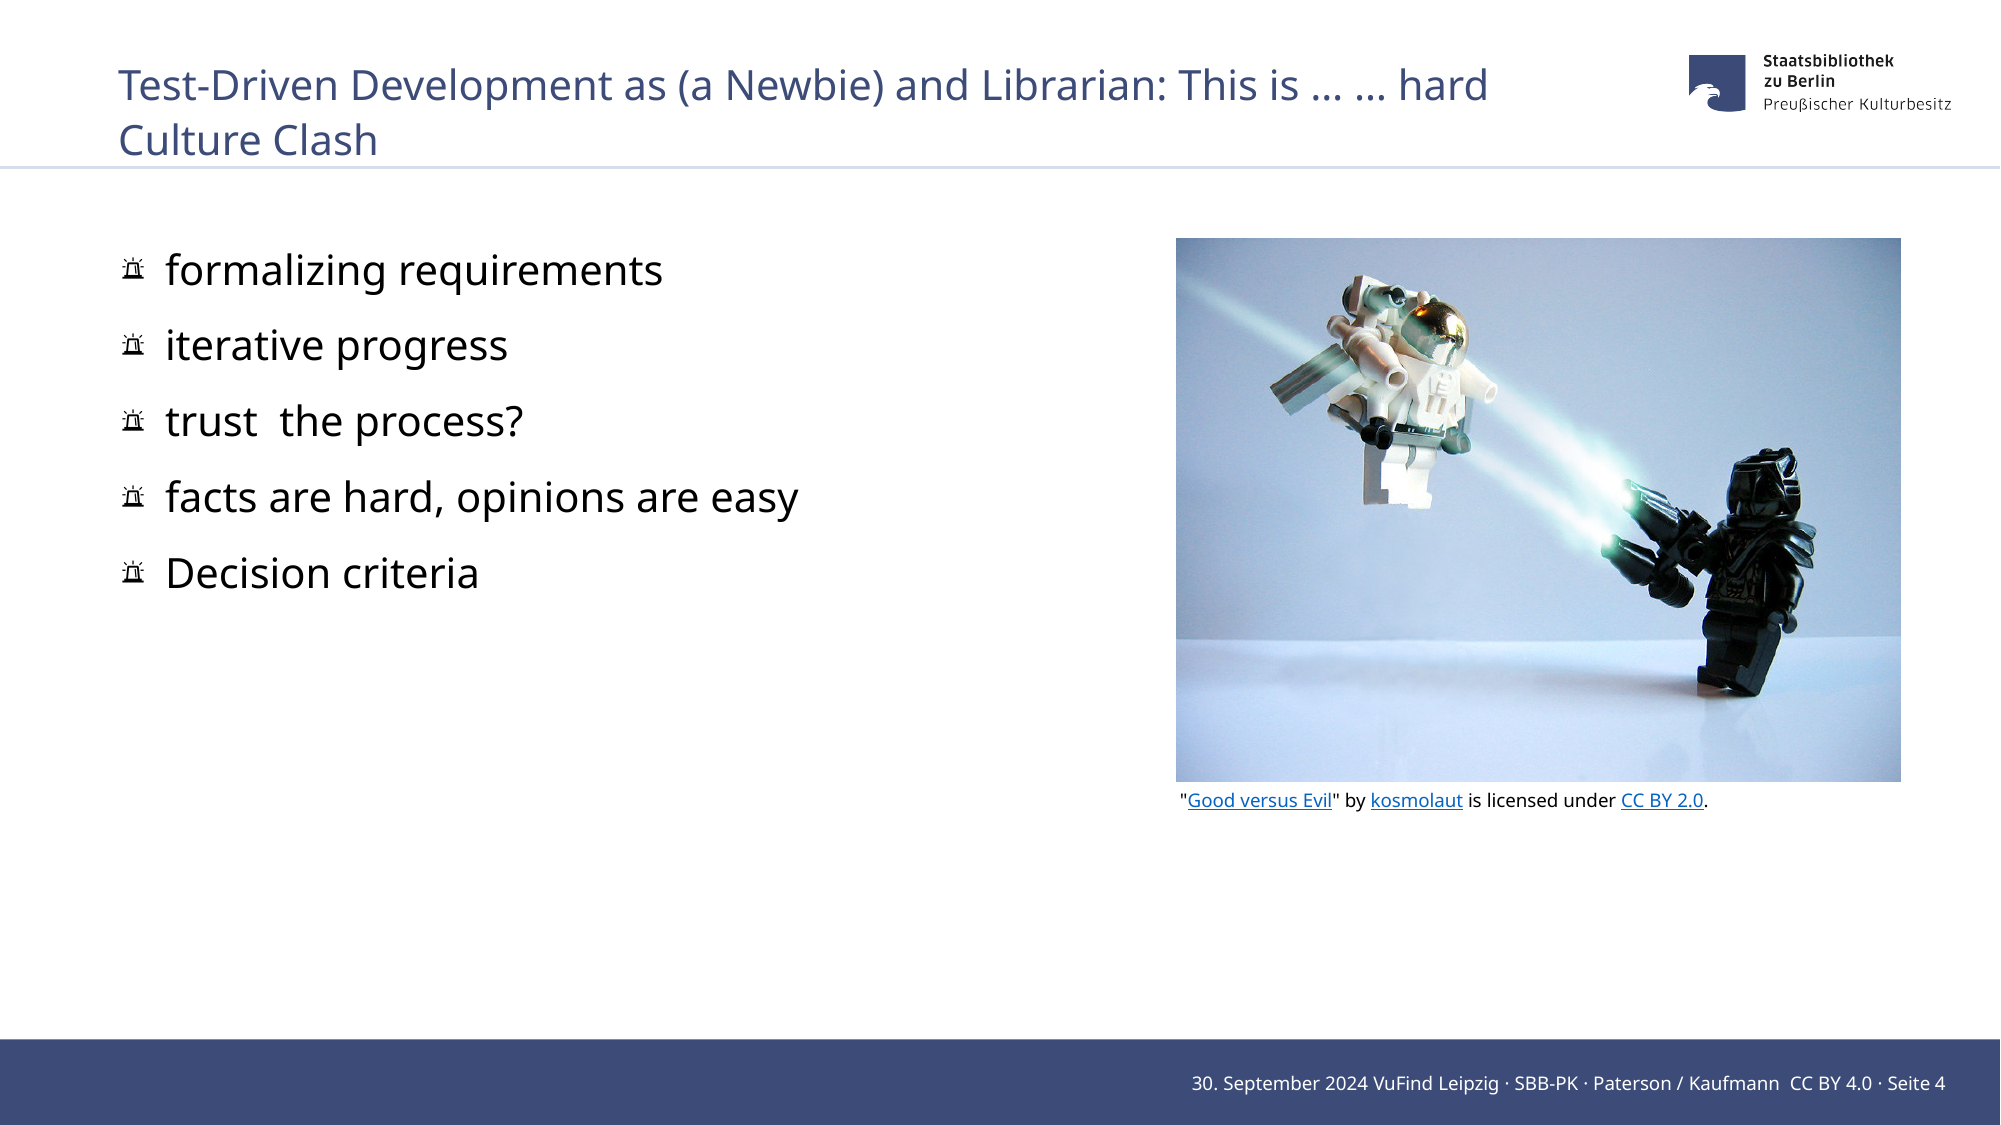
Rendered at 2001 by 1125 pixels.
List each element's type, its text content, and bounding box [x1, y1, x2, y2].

picture [118, 253, 148, 283]
picture [1689, 54, 1951, 112]
text_box "Good versus Evil" by kosmolaut is licensed under CC BY 2.0. [1165, 781, 1728, 822]
picture [118, 556, 148, 587]
picture [118, 329, 148, 359]
title Test-Driven Development as (a Newbie) and Librarian: This is … … hard Culture Clash [118, 54, 1582, 146]
picture [118, 405, 148, 435]
picture [118, 481, 148, 511]
list formalizing requirements iterative progress trust the process? facts are hard, opinions are easy Decision criteria [118, 238, 1153, 947]
picture [1176, 238, 1901, 782]
